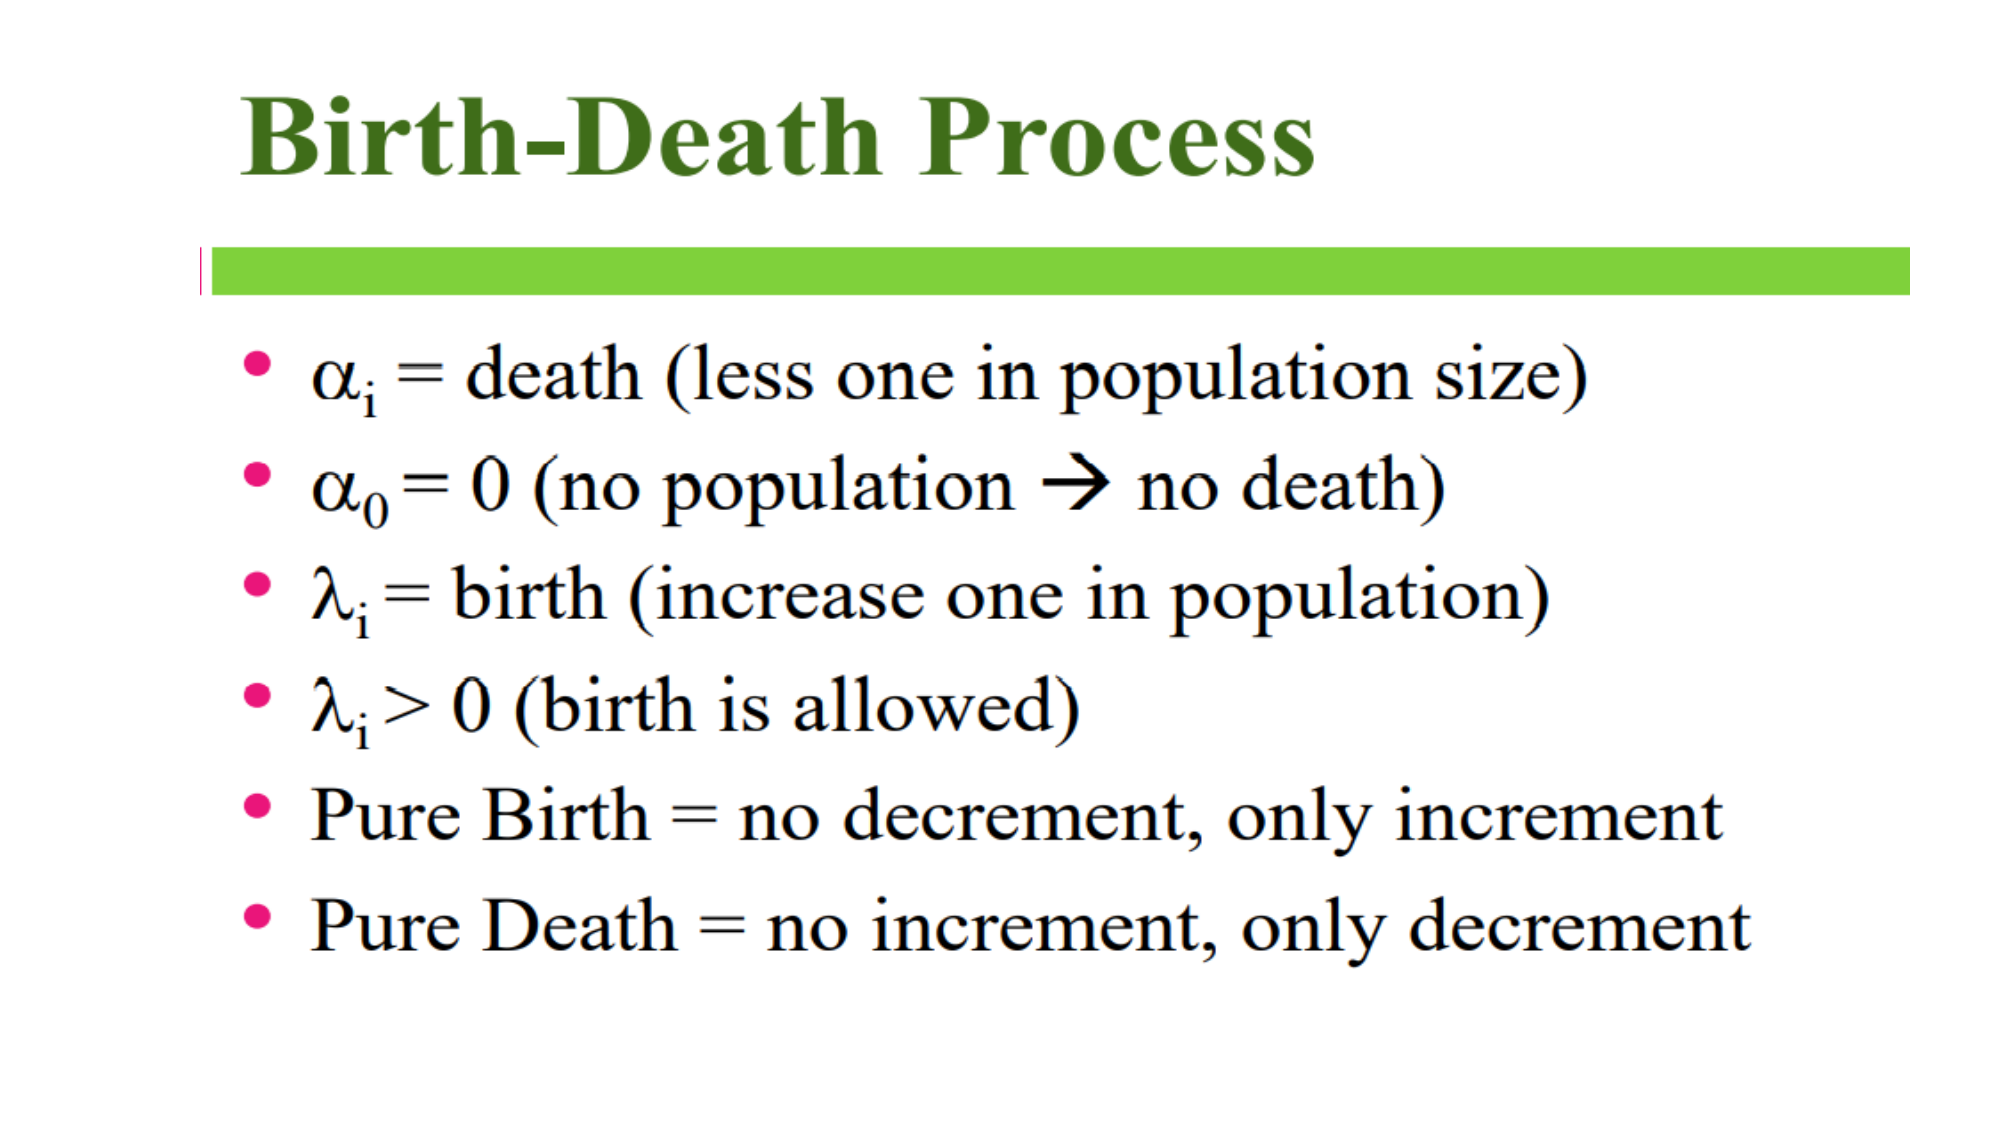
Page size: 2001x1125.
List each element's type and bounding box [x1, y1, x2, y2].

picture [199, 56, 1910, 1002]
